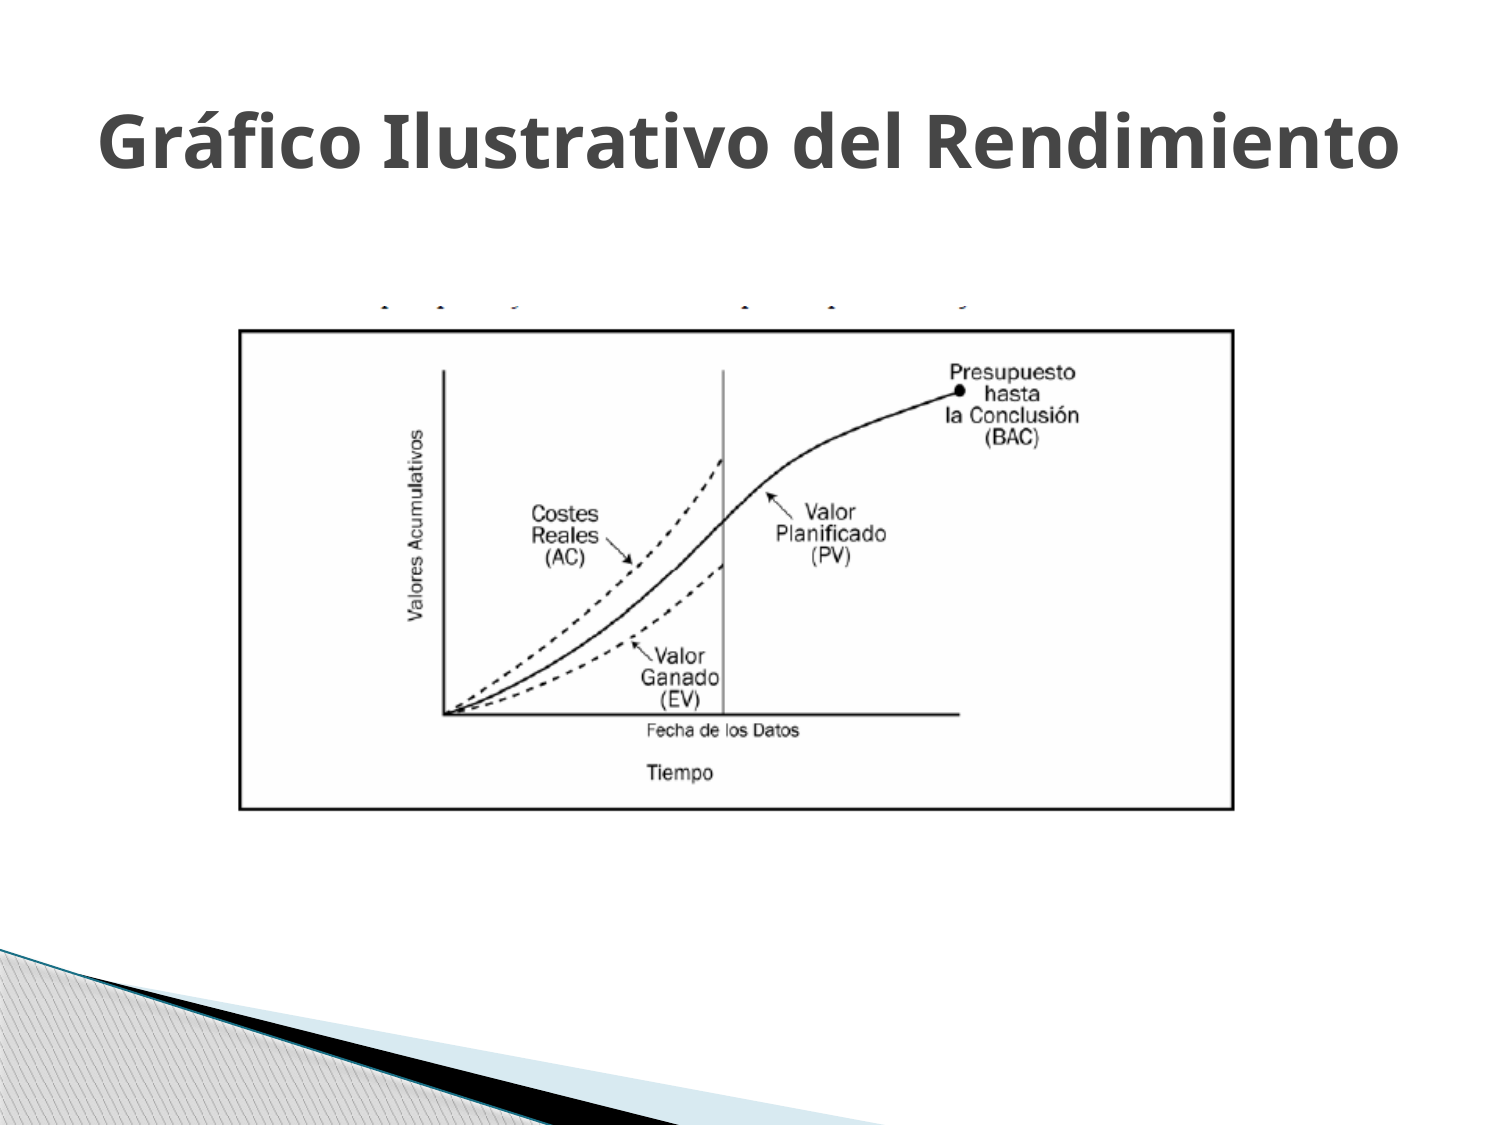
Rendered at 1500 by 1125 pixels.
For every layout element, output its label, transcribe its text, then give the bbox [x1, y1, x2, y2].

picture [212, 305, 1288, 819]
title Gráfico Ilustrativo del Rendimiento [75, 45, 1425, 233]
